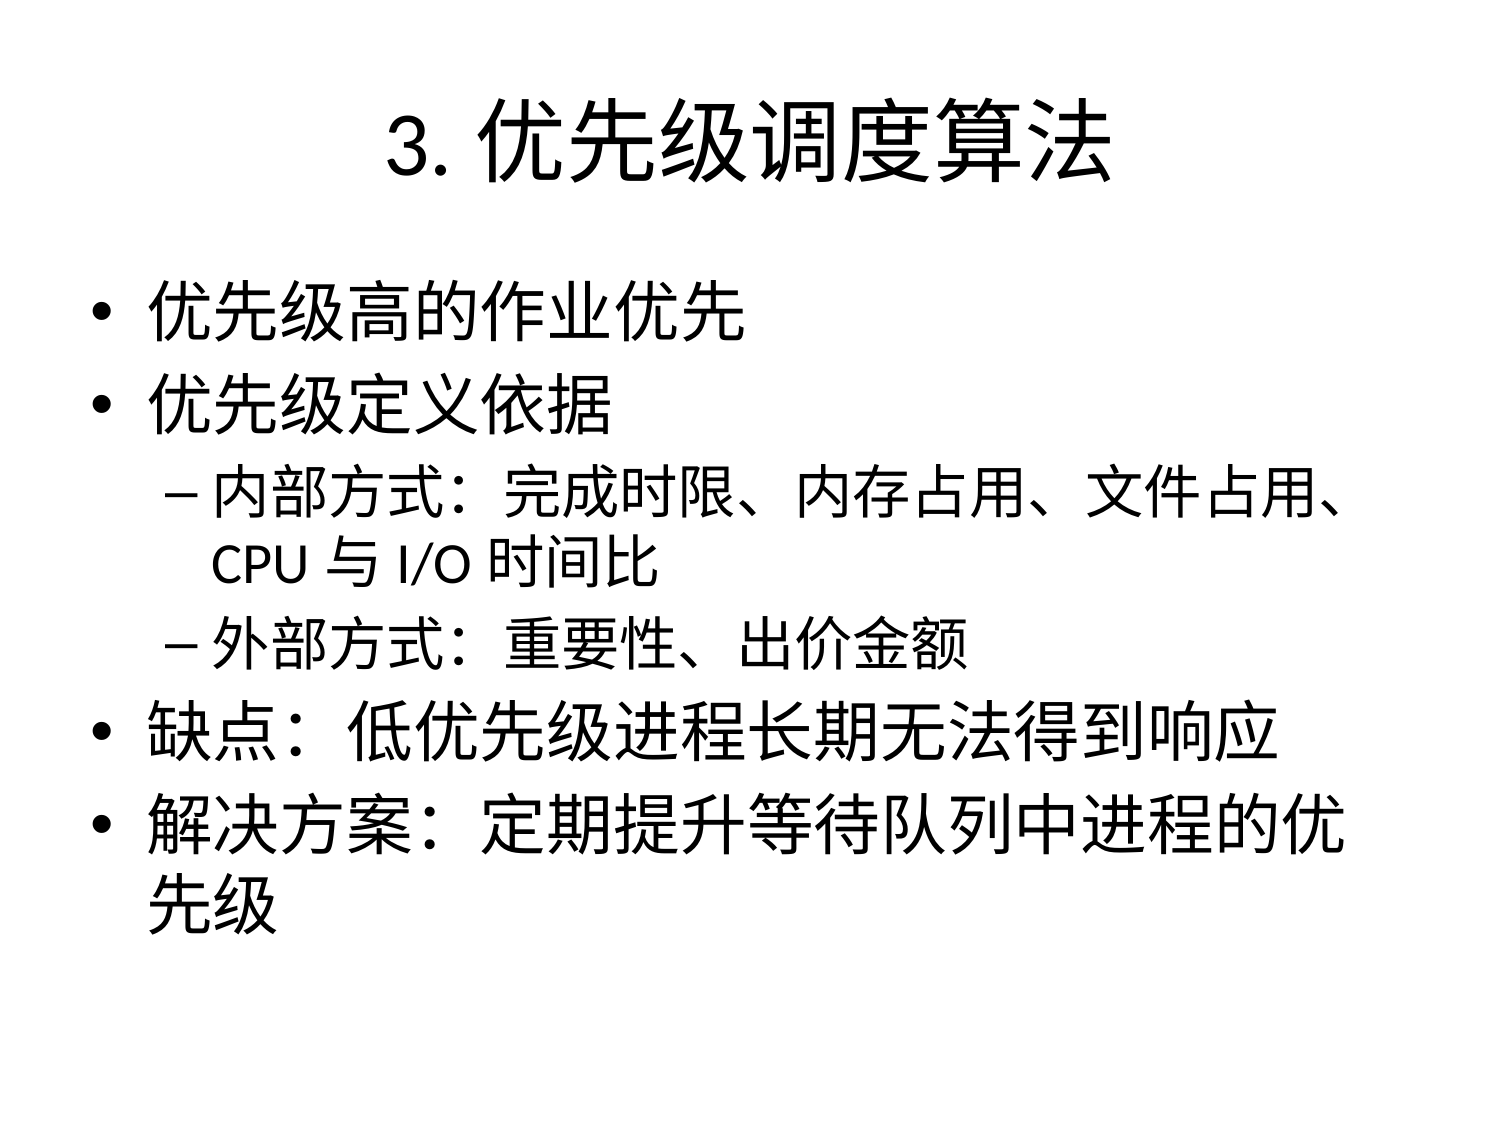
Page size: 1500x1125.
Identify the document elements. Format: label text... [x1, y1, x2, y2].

title 3.优先级调度算法 [75, 45, 1425, 233]
list 优先级高的作业优先 优先级定义依据 内部方式：完成时限、内存占用、文件占用、CPU与I/O时间比 外部方式：重要性、出价金额 缺点：低优先级进程长期无法得到响应 解决方案：定期提升等待队列中进程的优先级 [75, 262, 1425, 1005]
